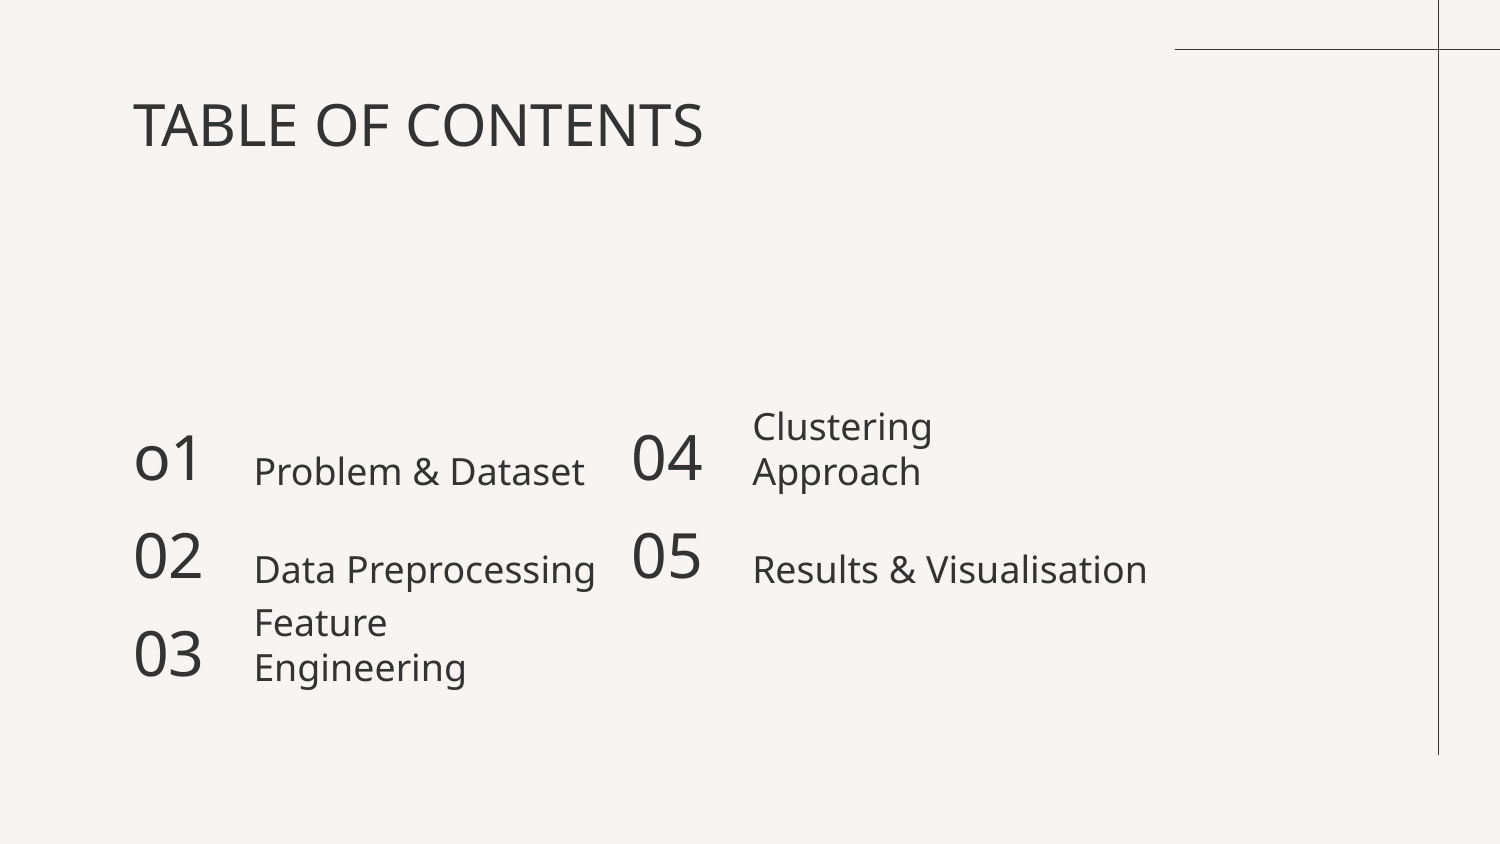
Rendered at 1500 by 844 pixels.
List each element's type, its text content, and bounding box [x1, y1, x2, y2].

title 05 [617, 532, 737, 607]
title 03 [118, 631, 238, 705]
subtitle Data Preprocessing [238, 532, 617, 607]
subtitle Clustering Approach [737, 434, 1127, 508]
subtitle Feature Engineering [238, 631, 617, 705]
title 02 [118, 532, 238, 607]
title 04 [617, 434, 737, 508]
title TABLE OF CONTENTS [118, 72, 1382, 167]
title o1 [118, 434, 238, 508]
subtitle Problem & Dataset [238, 434, 617, 508]
subtitle Results & Visualisation [737, 532, 1166, 607]
